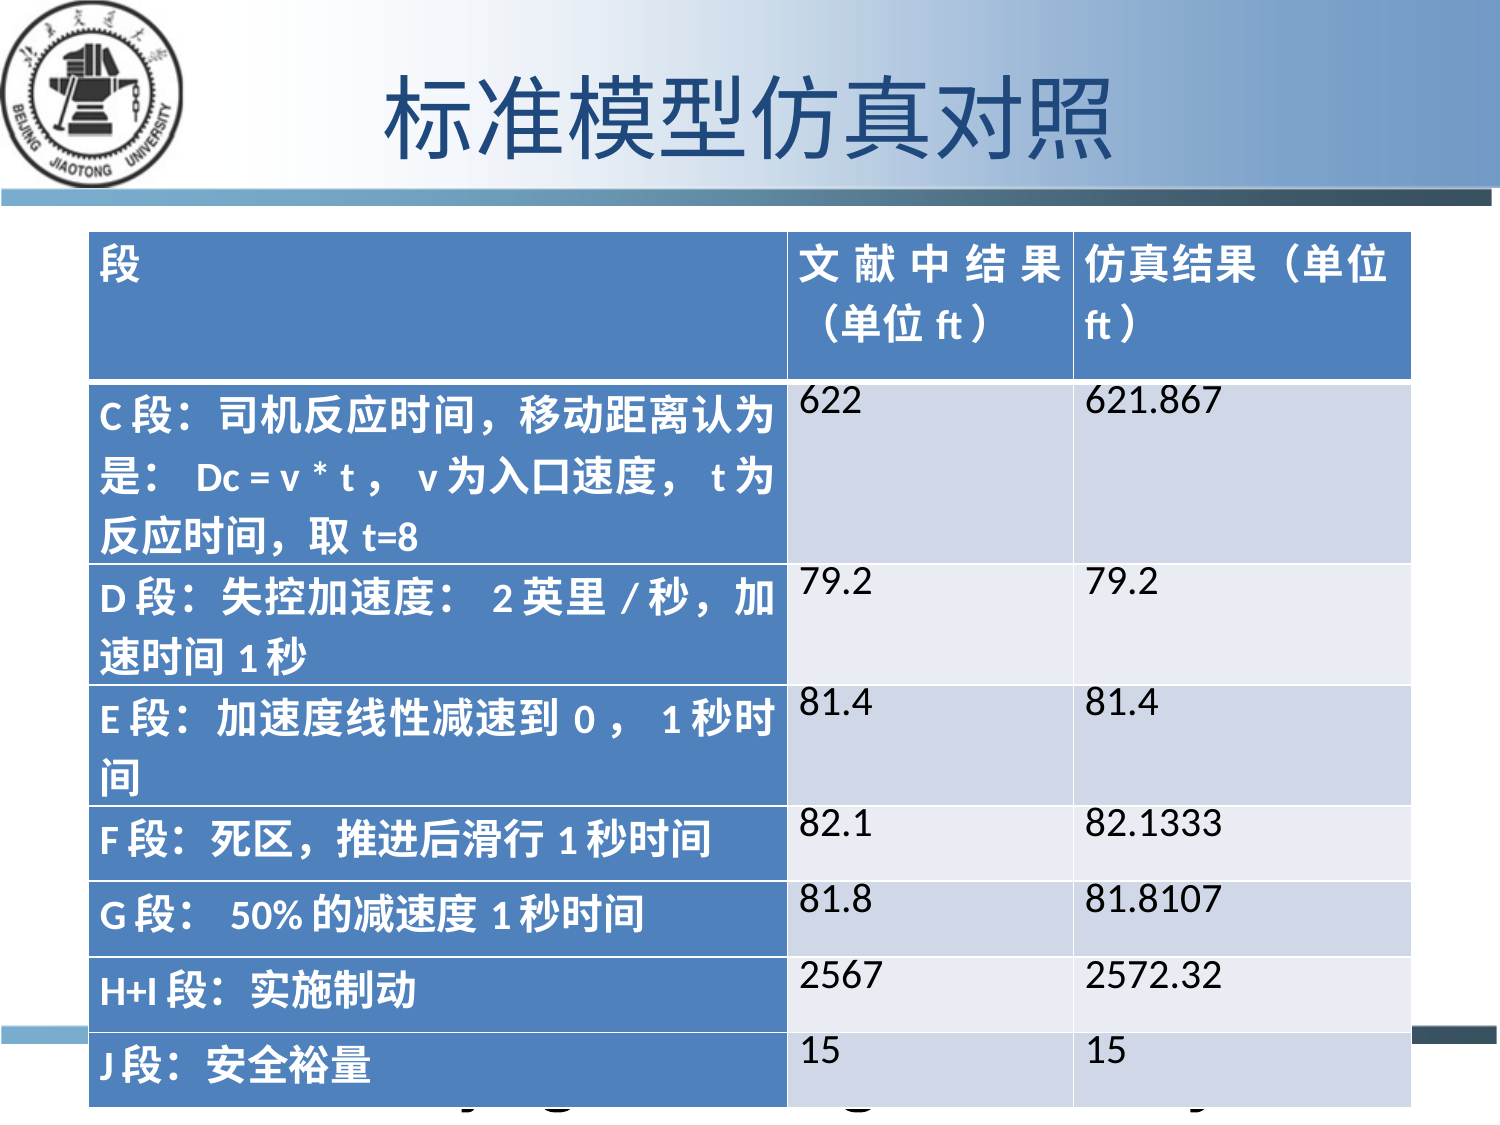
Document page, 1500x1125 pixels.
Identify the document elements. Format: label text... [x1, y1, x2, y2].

picture [0, 1024, 88, 1044]
table_header 文献中结果（单位ft） [788, 232, 1073, 379]
table_cell J段：安全裕量 [89, 1033, 787, 1107]
picture [0, 0, 1500, 206]
table_cell 15 [788, 1033, 1073, 1107]
table_cell D段：失控加速度：2英里/秒，加速时间1秒 [89, 565, 787, 684]
table_cell C段：司机反应时间，移动距离认为是：Dc = v * t，v为入口速度，t为反应时间，取t=8 [89, 385, 787, 563]
table_cell 79.2 [788, 565, 1073, 684]
table_cell 81.4 [788, 686, 1073, 805]
table_cell 79.2 [1074, 565, 1411, 684]
table_cell G段：50%的减速度1秒时间 [89, 882, 787, 956]
table_cell E段：加速度线性减速到0，1秒时间 [89, 686, 787, 805]
picture [1412, 1024, 1500, 1044]
table_cell 15 [1074, 1033, 1411, 1042]
table_header 段 [89, 232, 787, 379]
table_cell 82.1 [788, 807, 1073, 880]
table_cell 2567 [788, 958, 1073, 1032]
title 标准模型仿真对照 [75, 45, 1425, 188]
table_cell 621.867 [1074, 385, 1411, 563]
table_cell 81.8107 [1074, 882, 1411, 956]
table_cell H+I段：实施制动 [89, 958, 787, 1032]
table_cell 81.4 [1074, 686, 1411, 805]
table_cell 15 [1074, 1103, 1411, 1107]
table_cell 2572.32 [1074, 958, 1411, 1032]
slide_number 4 [1074, 1042, 1425, 1103]
table_cell 82.1333 [1074, 807, 1411, 880]
table_cell 81.8 [788, 882, 1073, 956]
table_cell F段：死区，推进后滑行1秒时间 [89, 807, 787, 880]
table_header 仿真结果（单位ft） [1074, 232, 1411, 379]
table_cell 622 [788, 385, 1073, 563]
